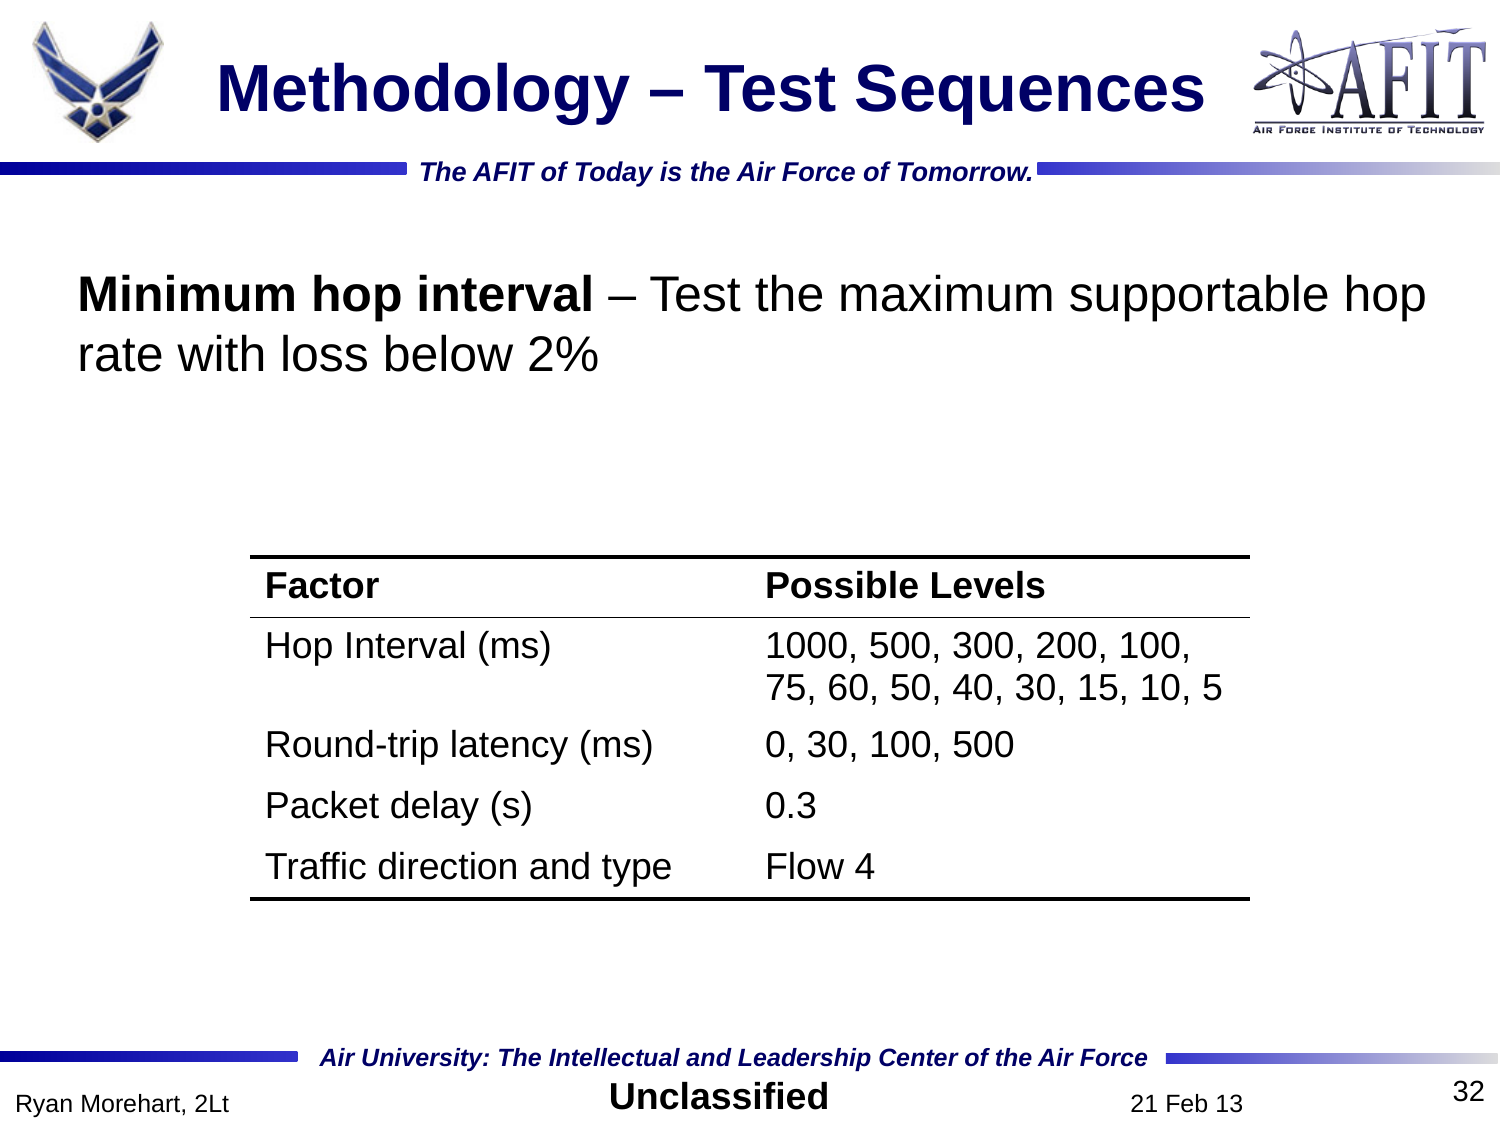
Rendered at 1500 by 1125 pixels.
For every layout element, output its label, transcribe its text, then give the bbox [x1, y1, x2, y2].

table_cell Traffic direction and type [250, 838, 750, 897]
table_header Possible Levels [750, 559, 1250, 617]
table_cell 0, 30, 100, 500 [750, 716, 1250, 777]
table_cell Packet delay (s) [250, 777, 750, 838]
list Minimum hop interval – Test the maximum supportable hop rate with loss below 2% [63, 254, 1500, 930]
title Methodology – Test Sequences [165, 0, 1259, 169]
slide_number 32 [1149, 1065, 1500, 1125]
table_header Factor [250, 559, 750, 617]
table_cell Hop Interval (ms) [250, 618, 750, 716]
table_cell 0.3 [750, 777, 1250, 838]
table_cell 1000, 500, 300, 200, 100, 75, 60, 50, 40, 30, 15, 10, 5 [750, 618, 1250, 716]
table_cell Flow 4 [750, 838, 1250, 897]
picture [32, 21, 164, 143]
table_cell Round-trip latency (ms) [250, 716, 750, 777]
